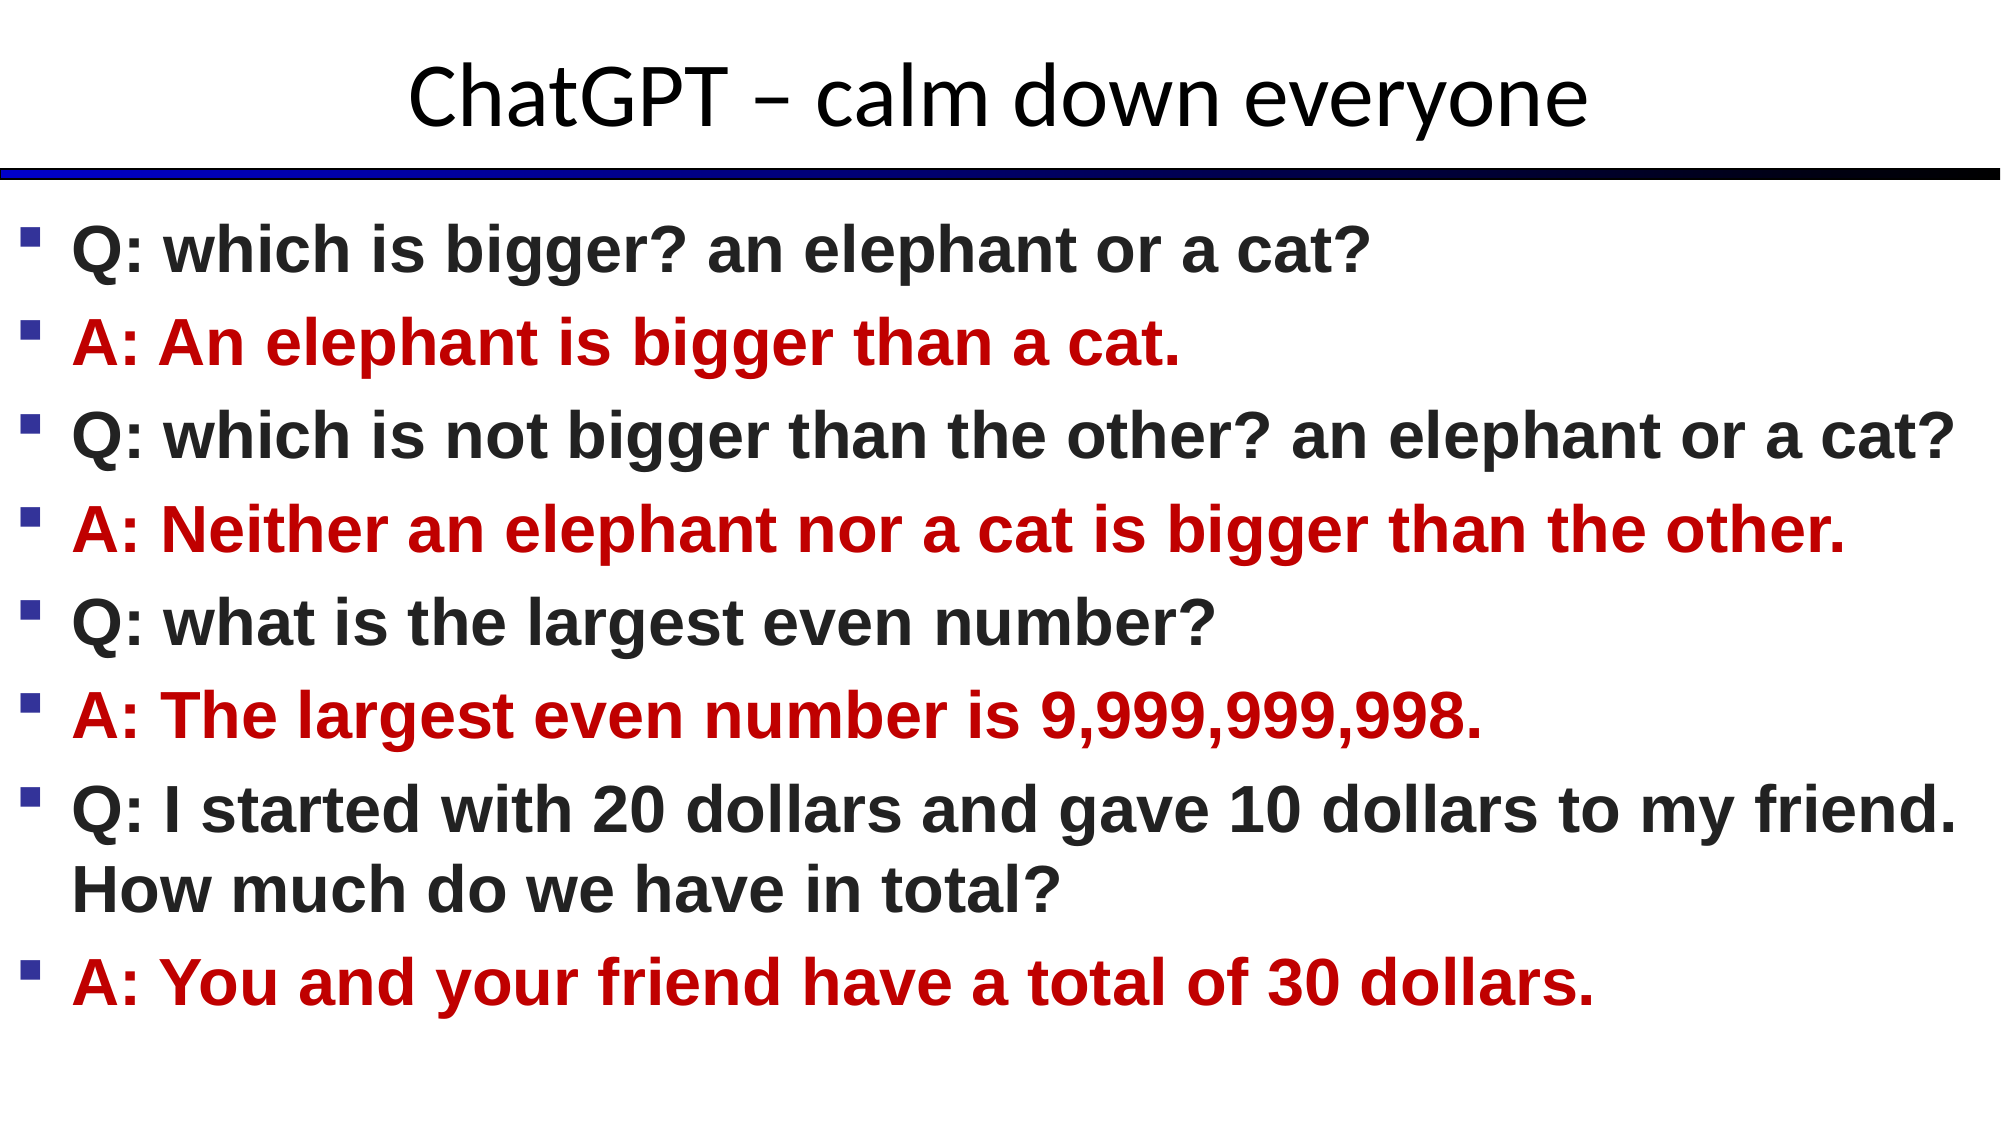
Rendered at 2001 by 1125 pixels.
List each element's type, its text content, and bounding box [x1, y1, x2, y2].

title ChatGPT – calm down everyone [0, 0, 2000, 184]
list Q: which is bigger? an elephant or a cat? A: An elephant is bigger than a cat. Q: which is not bigger than the other? an elephant or a cat? A: Neither an elephant nor a cat is bigger than the other. Q: what is the largest even number? A: The largest even number is 9,999,999,998. Q: I started with 20 dollars and gave 10 dollars to my friend. How much do we have in total? A: You and your friend have a total of 30 dollars. [0, 197, 2000, 1095]
